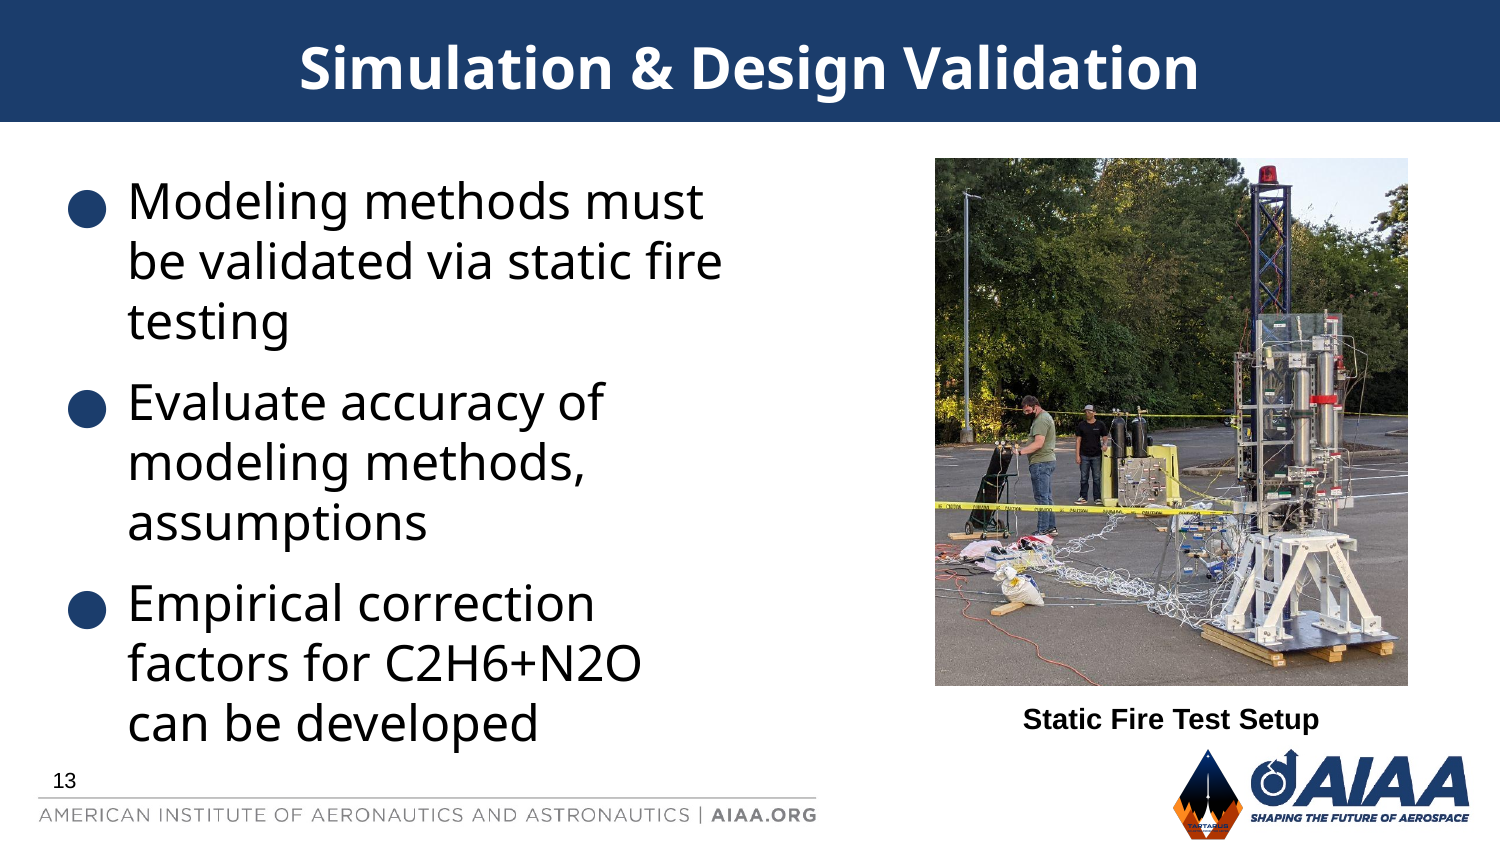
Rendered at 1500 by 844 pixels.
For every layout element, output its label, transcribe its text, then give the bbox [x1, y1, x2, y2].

text_box Static Fire Test Setup [834, 685, 1500, 751]
slide_number ‹#› [37, 759, 188, 788]
list Modeling methods must be validated via static fire testing Evaluate accuracy of modeling methods, assumptions Empirical correction factors for C2H6+N2O can be developed [37, 184, 750, 737]
picture [0, 122, 1500, 844]
title Simulation & Design Validation [37, 23, 1463, 109]
